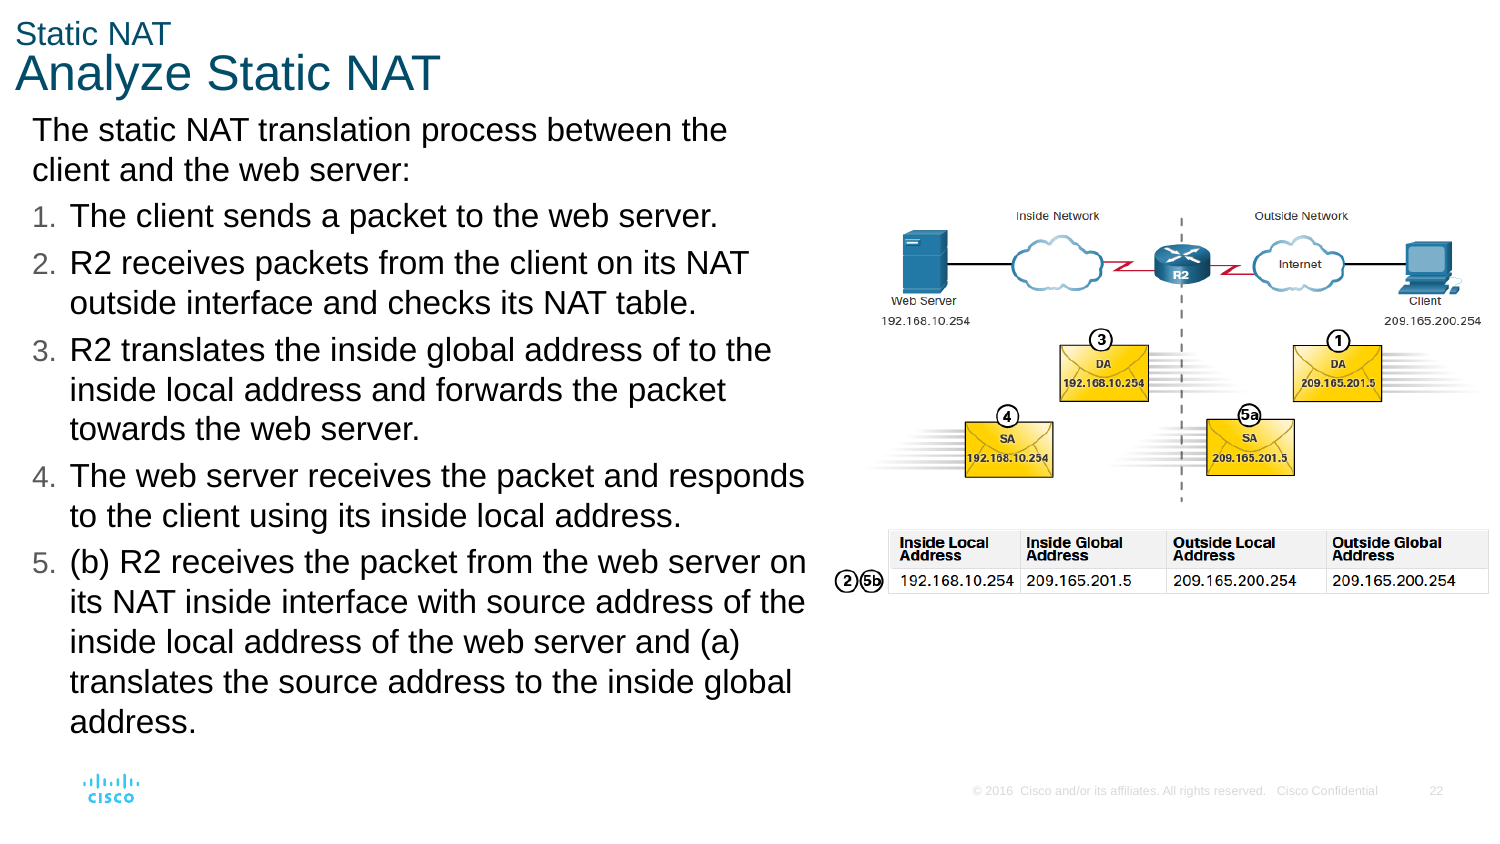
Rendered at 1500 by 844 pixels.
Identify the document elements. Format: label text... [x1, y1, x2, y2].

picture [823, 203, 1496, 603]
title Static NAT Analyze Static NAT [0, 0, 1369, 121]
list The static NAT translation process between the client and the web server: The client sends a packet to the web server. R2 receives packets from the client on its NAT outside interface and checks its NAT table. R2 translates the inside global address of to the inside local address and forwards the packet towards the web server. The web server receives the packet and responds to the client using its inside local address. (b) R2 receives the packet from the web server on its NAT inside interface with source address of the inside local address of the web server and (a) translates the source address to the inside global address. [17, 100, 825, 744]
